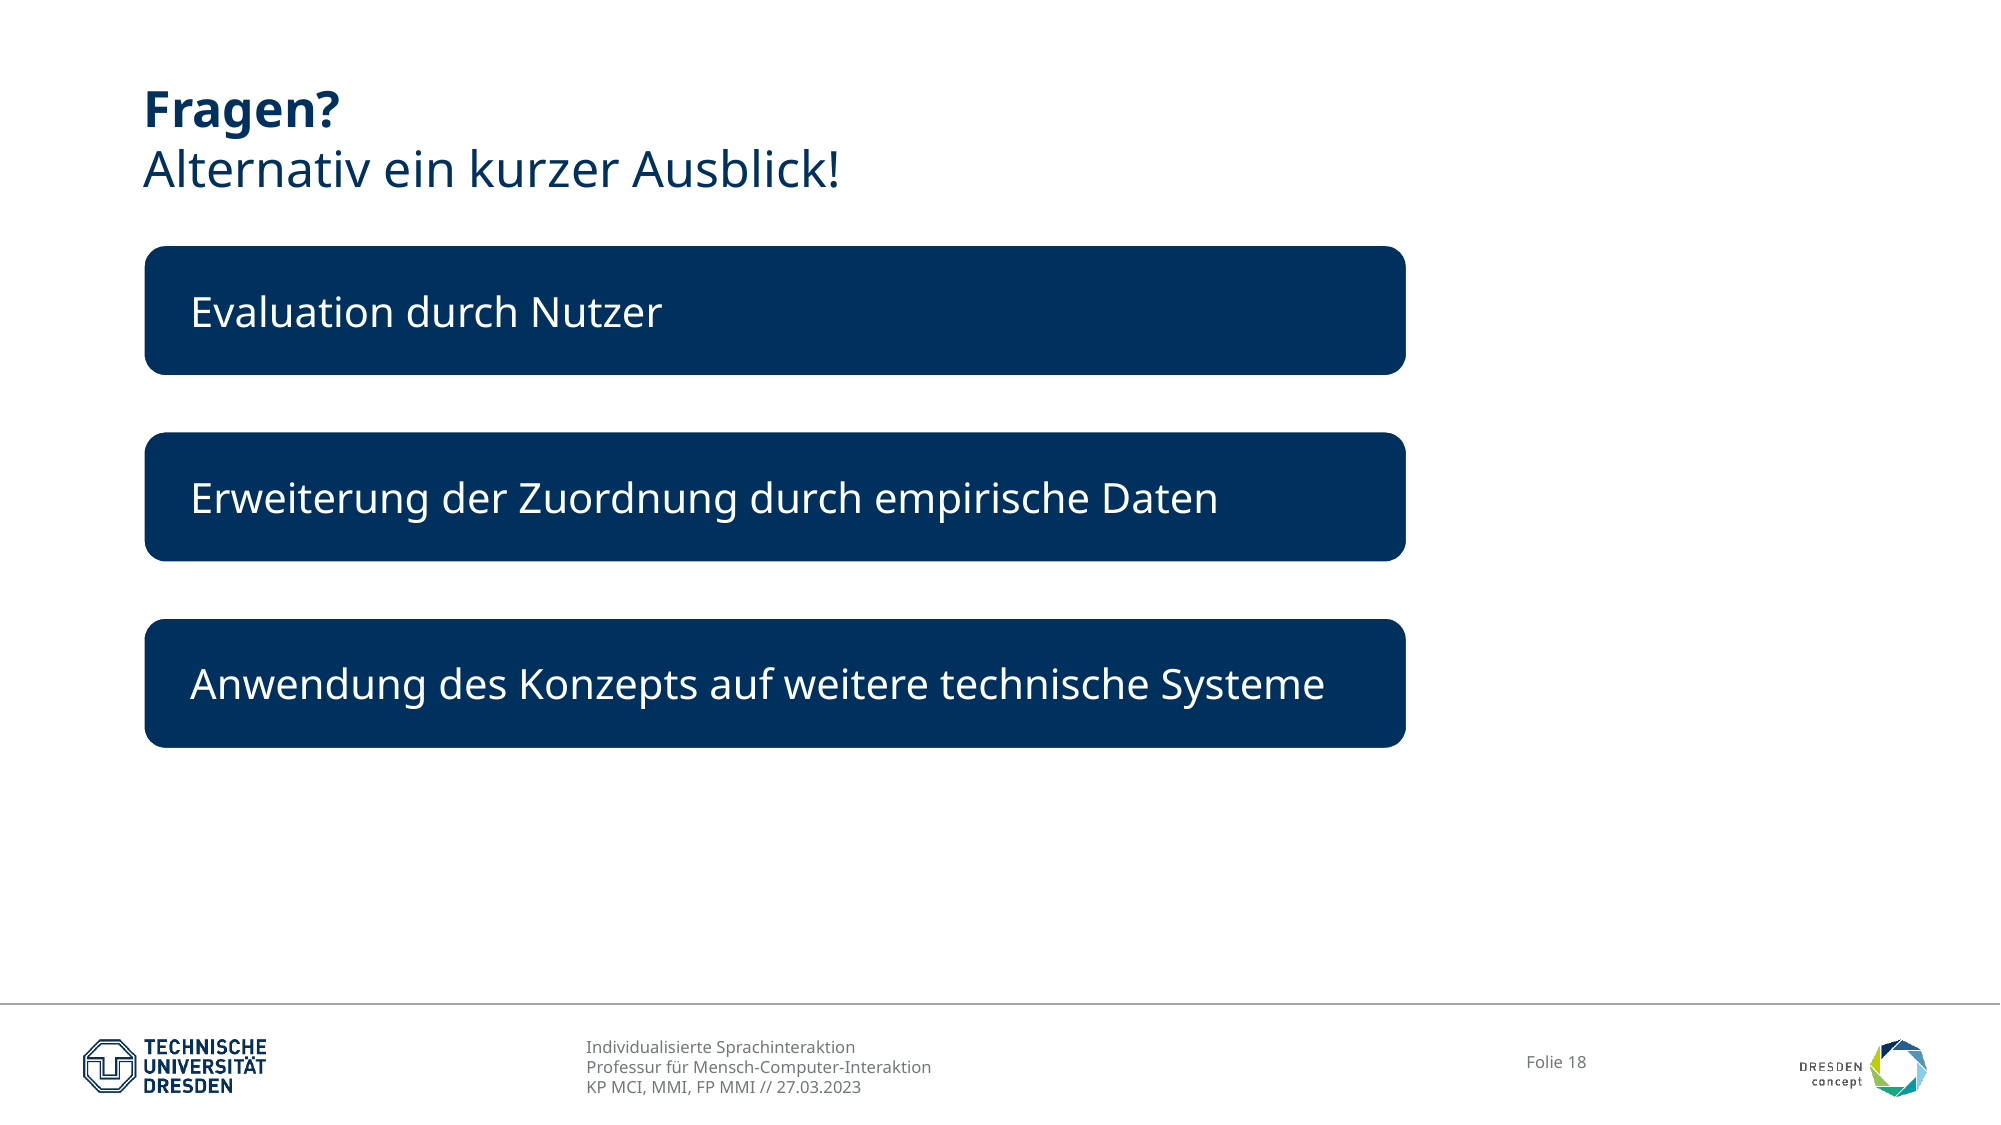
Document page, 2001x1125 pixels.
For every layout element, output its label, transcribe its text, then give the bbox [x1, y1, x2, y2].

picture [1800, 1039, 1927, 1097]
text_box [143, 617, 1407, 749]
title Fragen? Alternativ ein kurzer Ausblick! [143, 77, 1880, 190]
picture [83, 1039, 266, 1093]
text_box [143, 431, 1407, 563]
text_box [143, 244, 1407, 377]
